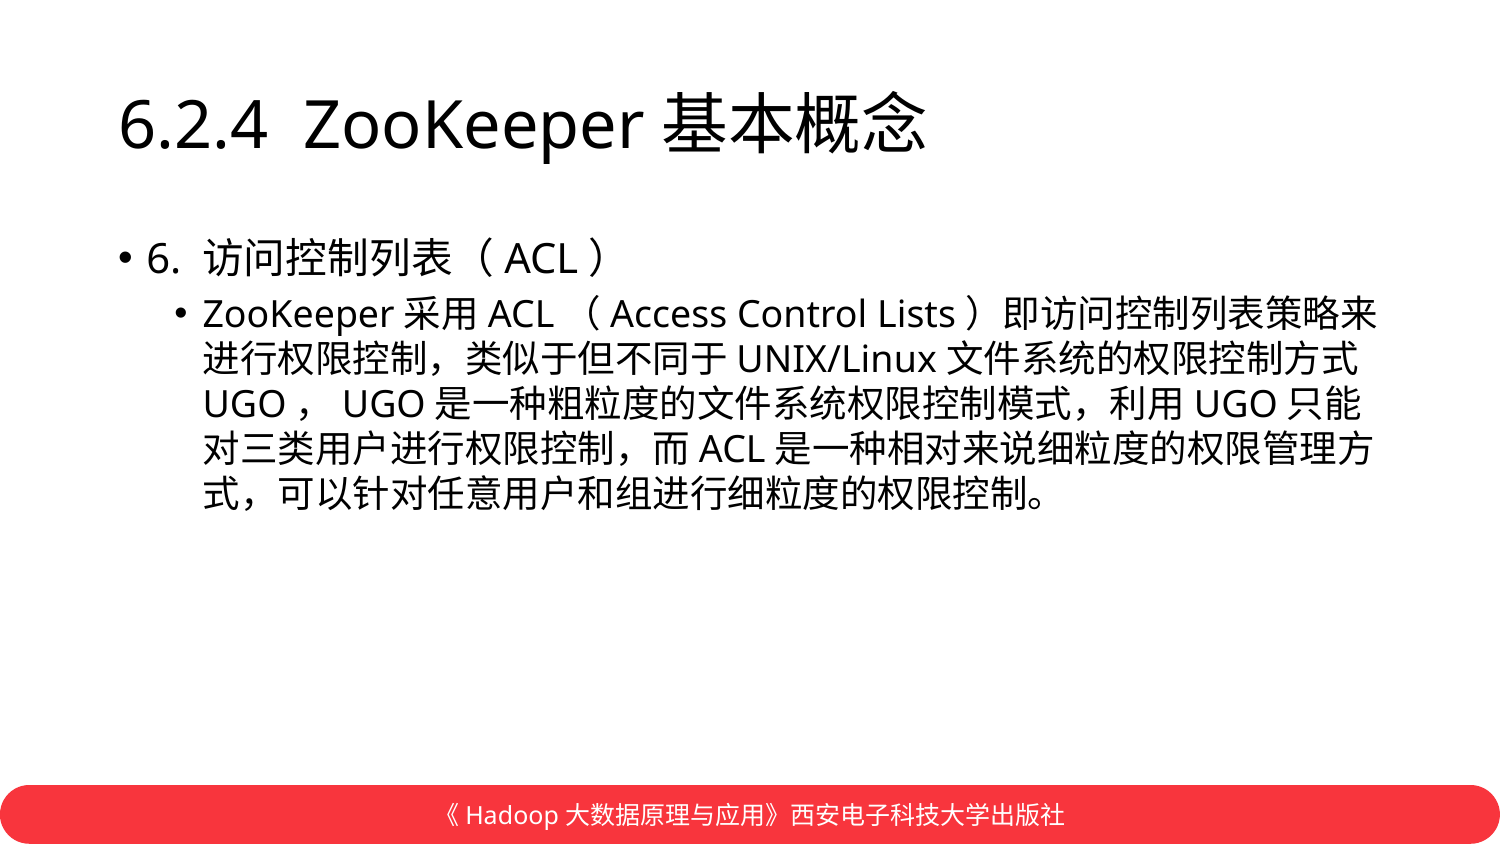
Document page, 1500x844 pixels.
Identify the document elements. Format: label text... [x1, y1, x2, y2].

list 6. 访问控制列表（ACL） ZooKeeper采用ACL（Access Control Lists）即访问控制列表策略来进行权限控制，类似于但不同于UNIX/Linux文件系统的权限控制方式UGO，UGO是一种粗粒度的文件系统权限控制模式，利用UGO只能对三类用户进行权限控制，而ACL是一种相对来说细粒度的权限管理方式，可以针对任意用户和组进行细粒度的权限控制。 [103, 224, 1397, 760]
title 6.2.4 ZooKeeper基本概念 [103, 44, 1397, 208]
